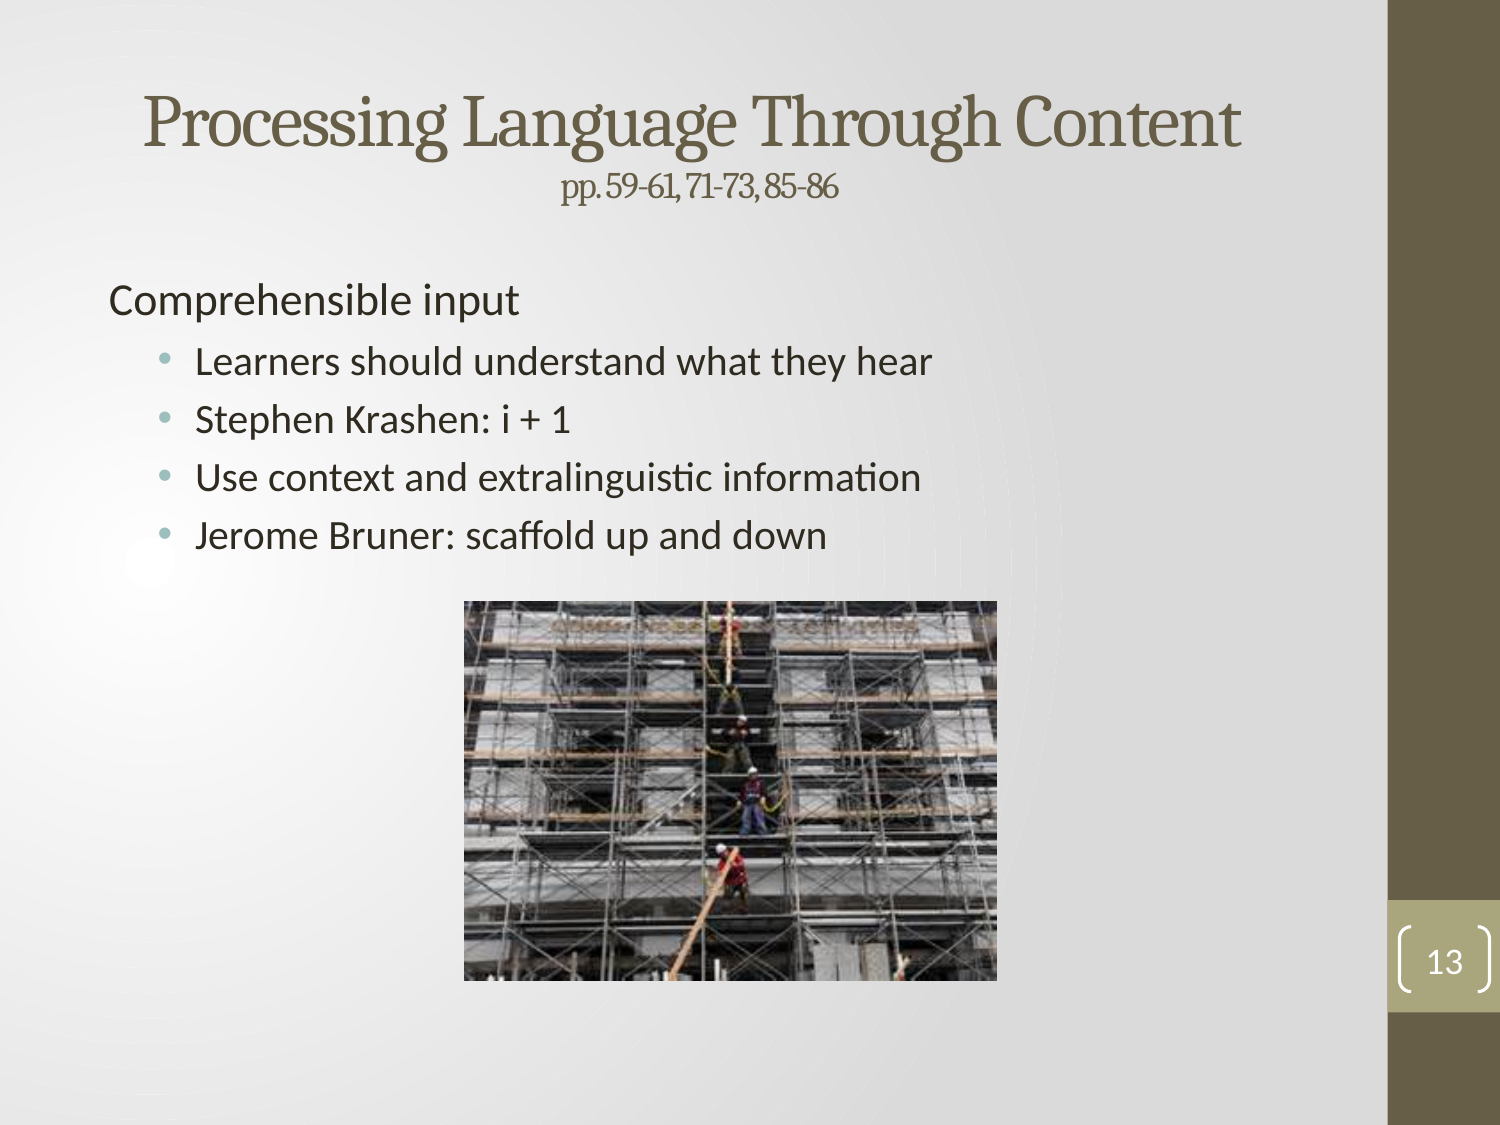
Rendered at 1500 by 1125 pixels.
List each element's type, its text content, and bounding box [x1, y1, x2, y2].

slide_number 13 [1397, 925, 1492, 994]
picture [463, 600, 998, 982]
list Comprehensible input Learners should understand what they hear Stephen Krashen: i + 1 Use context and extralinguistic information Jerome Bruner: scaffold up and down [75, 262, 1325, 1050]
title Processing Language Through Content pp. 59-61, 71-73, 85-86 [75, 45, 1325, 233]
